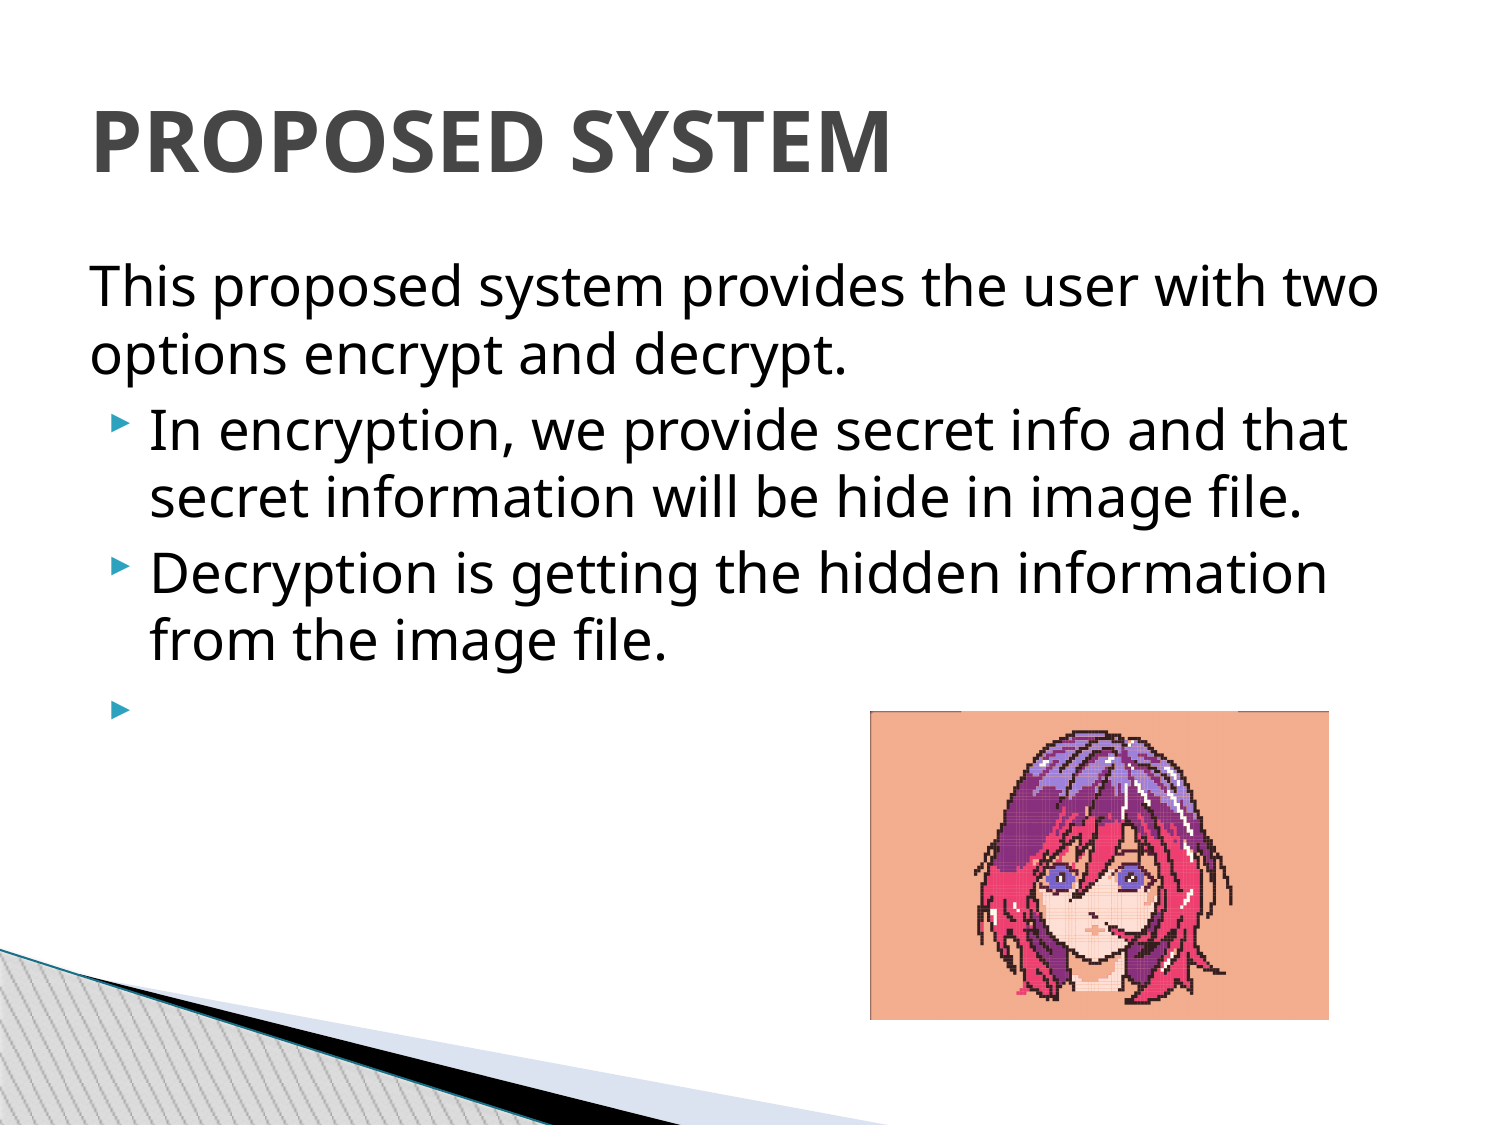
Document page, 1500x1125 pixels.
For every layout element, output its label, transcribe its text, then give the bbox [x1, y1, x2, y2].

picture [869, 711, 1329, 1020]
text_box This proposed system provides the user with two options encrypt and decrypt. In encryption, we provide secret info and that secret information will be hide in image file. Decryption is getting the hidden information from the image file. [75, 243, 1425, 985]
text_box PROPOSED SYSTEM [75, 45, 1425, 233]
